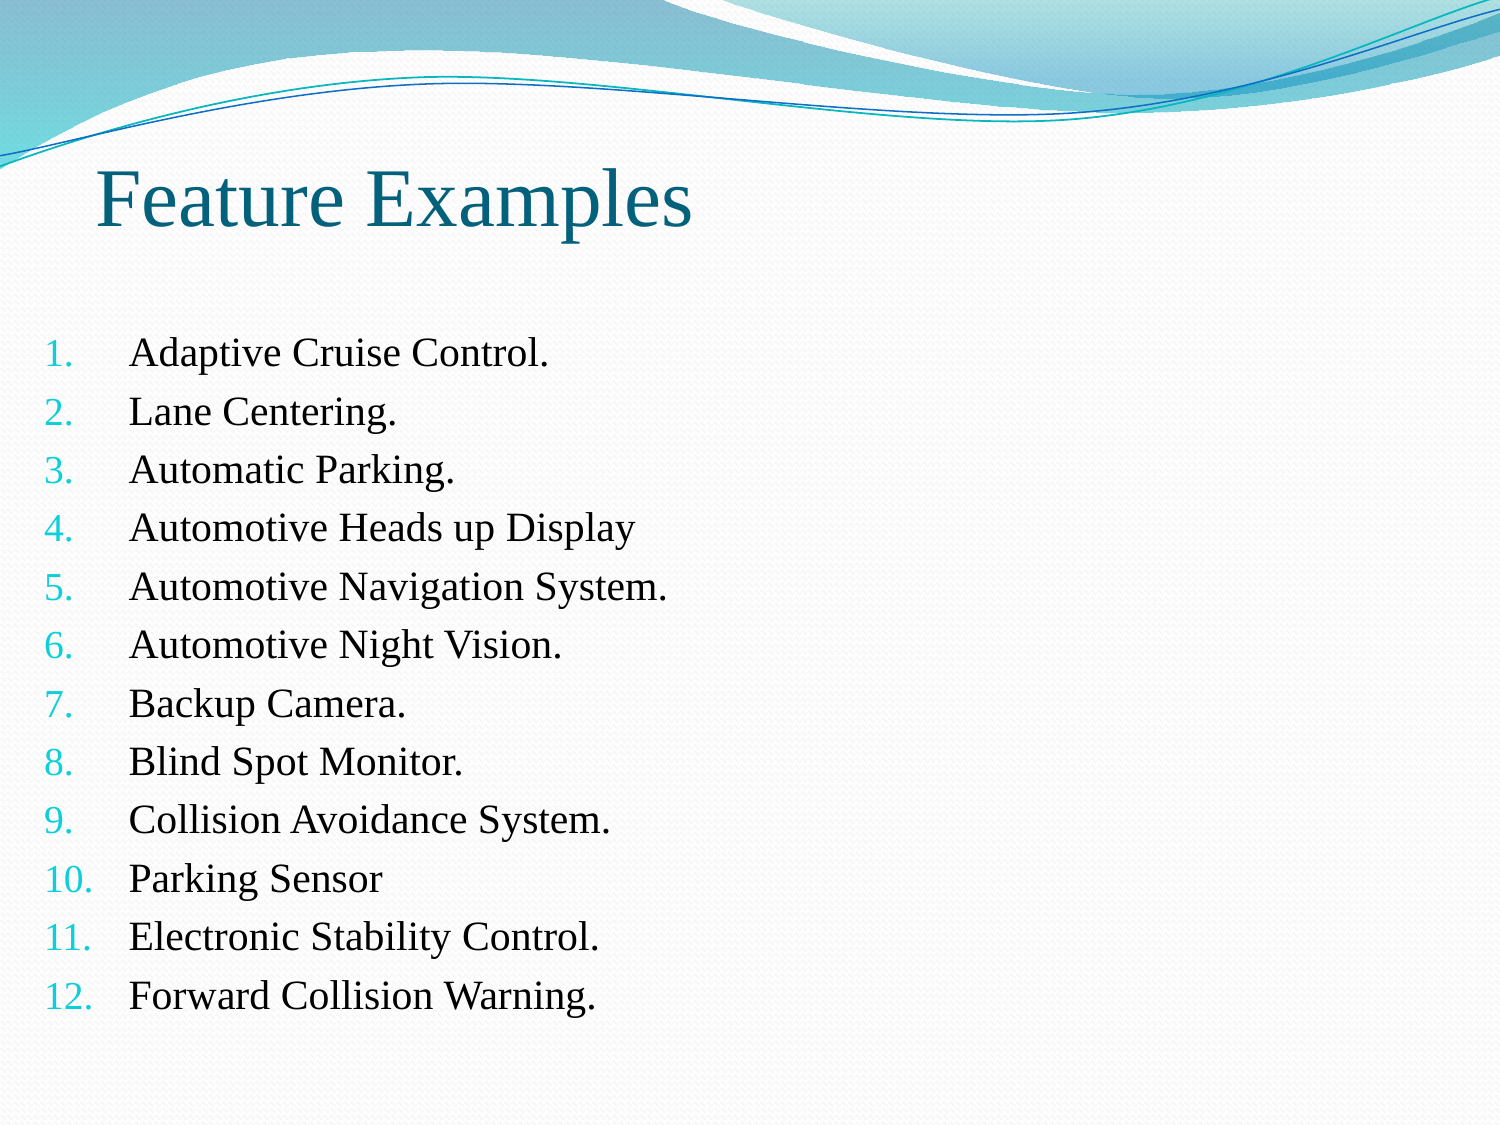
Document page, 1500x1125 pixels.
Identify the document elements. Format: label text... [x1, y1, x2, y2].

title Feature Examples [75, 115, 1425, 244]
list Adaptive Cruise Control. Lane Centering. Automatic Parking. Automotive Heads up Display Automotive Navigation System. Automotive Night Vision. Backup Camera. Blind Spot Monitor. Collision Avoidance System. Parking Sensor Electronic Stability Control. Forward Collision Warning. [29, 317, 1471, 1094]
